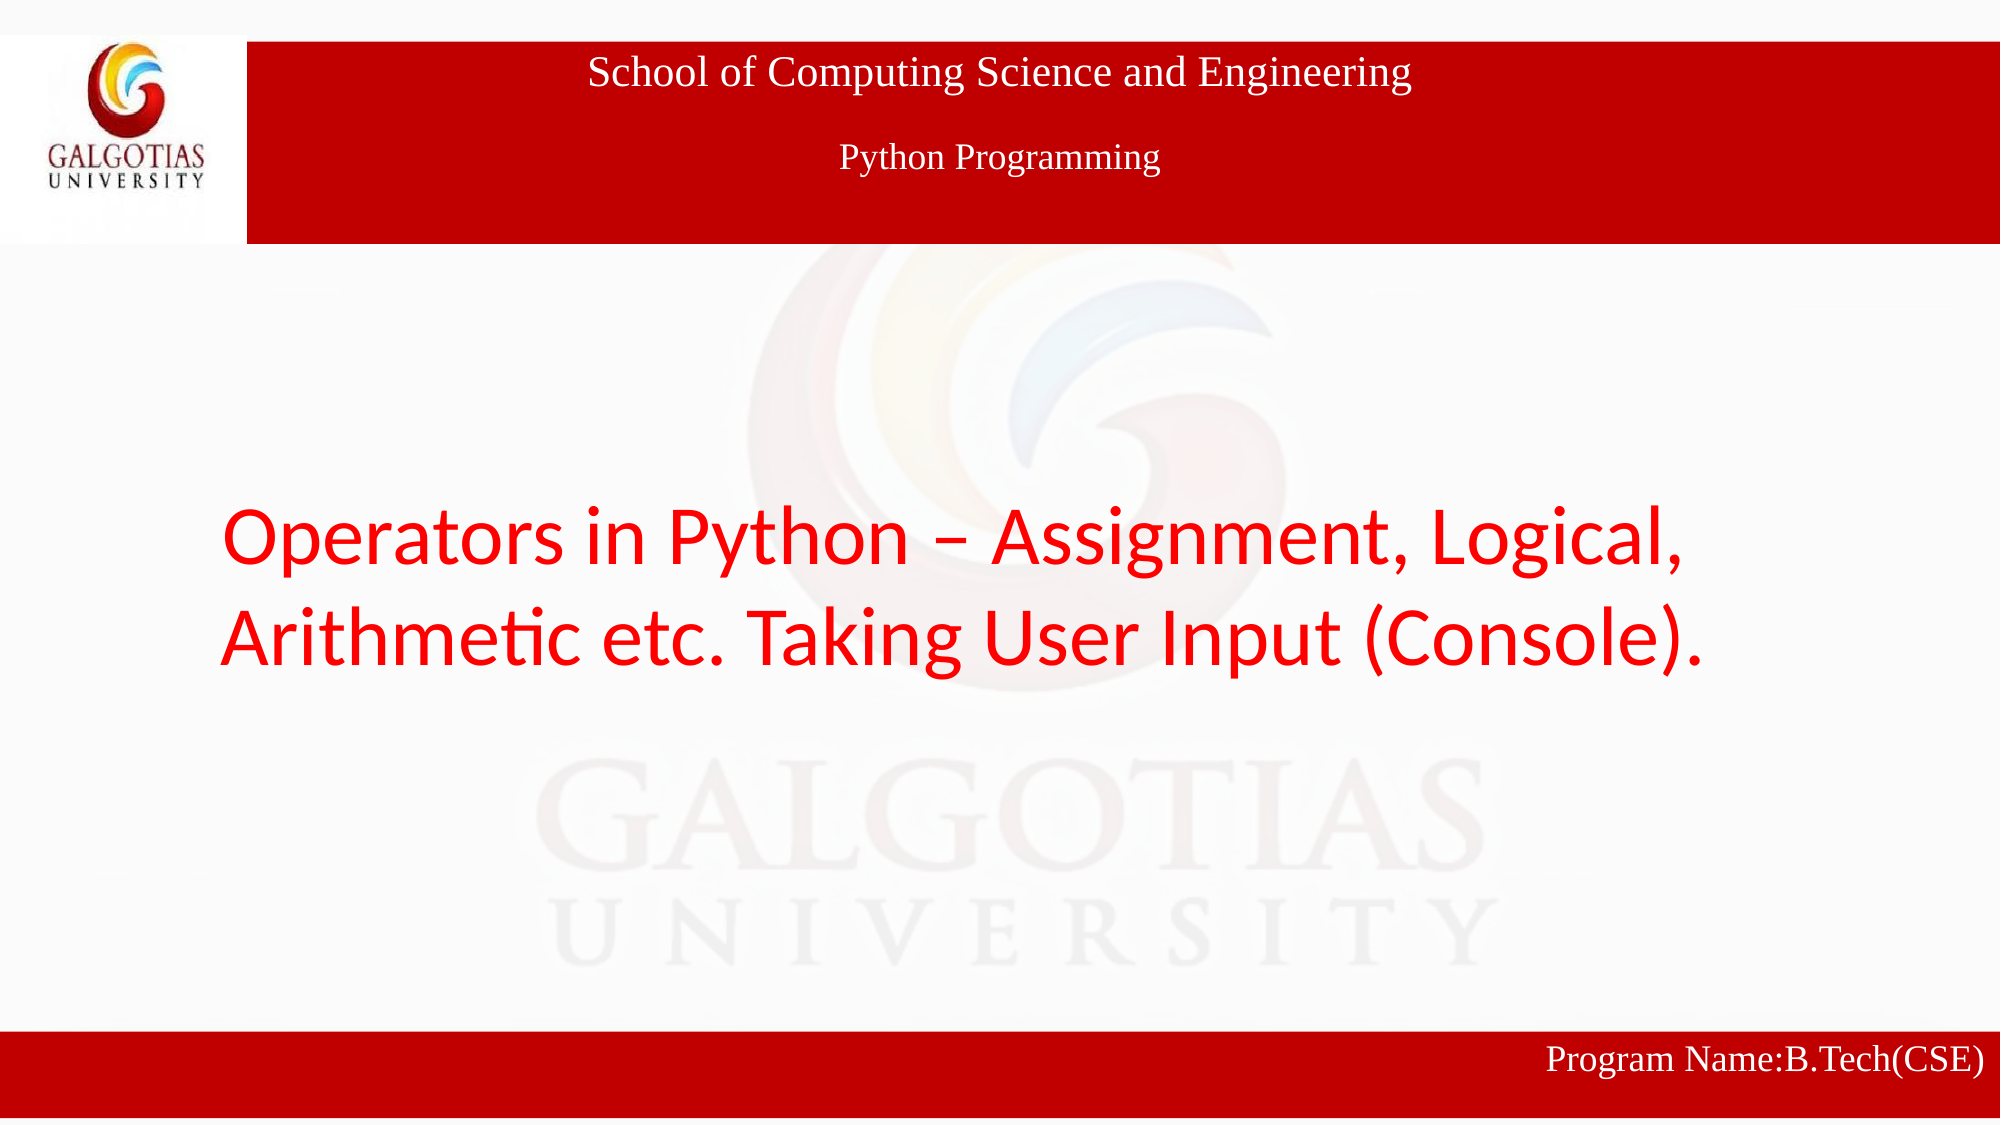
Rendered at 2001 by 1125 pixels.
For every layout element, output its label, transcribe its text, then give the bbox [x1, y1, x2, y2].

picture [0, 35, 247, 244]
text_box Operators in Python – Assignment, Logical, Arithmetic etc. Taking User Input (Console). [205, 472, 1723, 690]
text_box School of Computing Science and Engineering Python Programming [247, 41, 2000, 244]
text_box Program Name:B.Tech(CSE) [0, 1031, 2000, 1119]
text_box [320, 244, 1645, 251]
